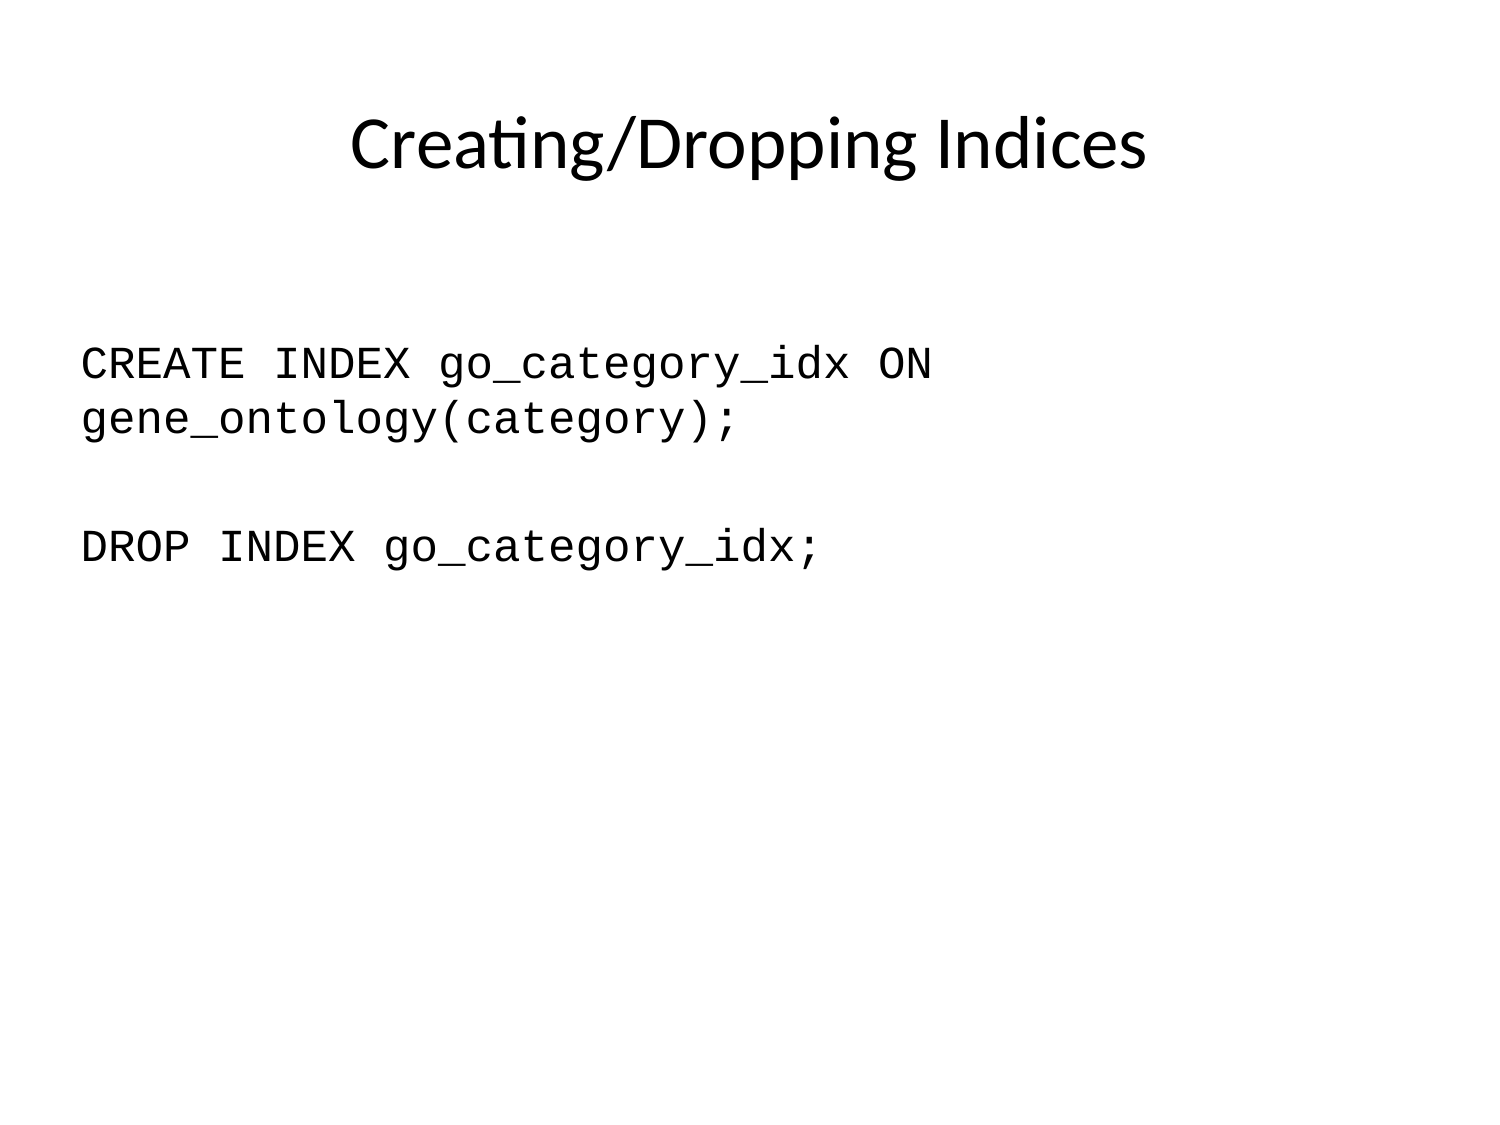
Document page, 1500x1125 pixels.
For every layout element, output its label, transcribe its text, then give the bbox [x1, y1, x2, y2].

list CREATE INDEX go_category_idx ON gene_ontology(category); DROP INDEX go_category_idx; [0, 324, 1500, 1050]
title Creating/Dropping Indices [75, 45, 1425, 233]
